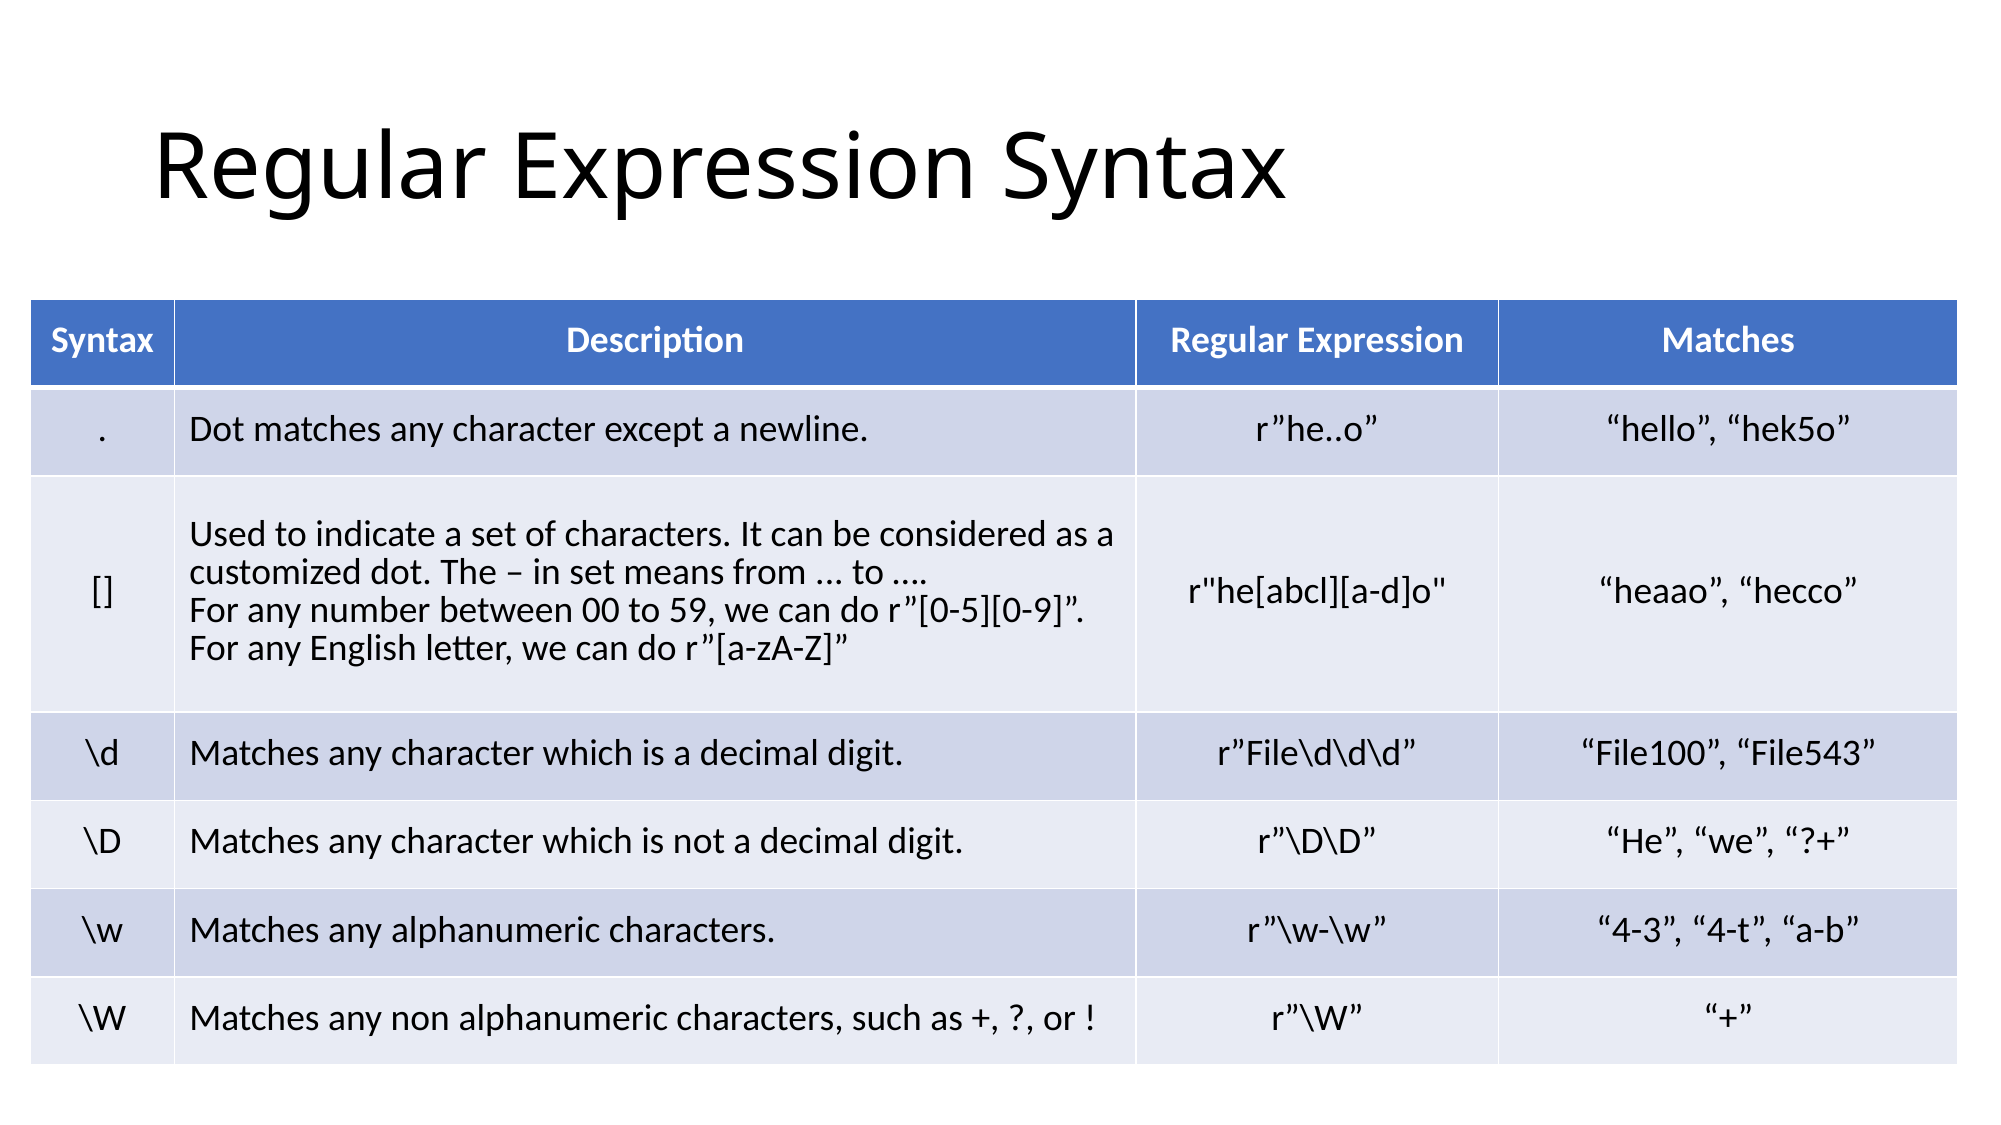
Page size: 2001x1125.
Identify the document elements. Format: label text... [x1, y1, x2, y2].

table_cell Matches any character which is not a decimal digit. [175, 801, 1135, 888]
table_header Syntax [31, 300, 174, 385]
table_cell r”\W” [1137, 978, 1498, 1064]
table_cell r”File\d\d\d” [1137, 713, 1498, 800]
table_cell “+” [1499, 978, 1957, 1064]
table_cell r”he..o” [1137, 390, 1498, 475]
table_cell . [31, 390, 174, 475]
table_cell r"he[abcl][a-d]o" [1137, 477, 1498, 711]
table_cell Dot matches any character except a newline. [175, 390, 1135, 475]
table_cell r”\w-\w” [1137, 889, 1498, 976]
table_cell \d [31, 713, 174, 800]
table_cell “hello”, “hek5o” [1499, 390, 1957, 475]
table_cell Used to indicate a set of characters. It can be considered as a customized dot. The – in set means from ... to …. For any number between 00 to 59, we can do r”[0-5][0-9]”. For any English letter, we can do r”[a-zA-Z]” [175, 477, 1135, 711]
table_cell Matches any character which is a decimal digit. [175, 713, 1135, 800]
table_cell Matches any non alphanumeric characters, such as +, ?, or ! [175, 978, 1135, 1064]
table_cell “heaao”, “hecco” [1499, 477, 1957, 711]
table_cell “He”, “we”, “?+” [1499, 801, 1957, 888]
table_cell “4-3”, “4-t”, “a-b” [1499, 889, 1957, 976]
table_header Matches [1499, 300, 1957, 385]
table_cell \W [31, 978, 174, 1064]
table_cell r”\D\D” [1137, 801, 1498, 888]
table_cell \D [31, 801, 174, 888]
table_header Regular Expression [1137, 300, 1498, 385]
table_cell \w [31, 889, 174, 976]
table_cell [] [31, 477, 174, 711]
title Regular Expression Syntax [137, 59, 1863, 278]
table_cell Matches any alphanumeric characters. [175, 889, 1135, 976]
table_cell “File100”, “File543” [1499, 713, 1957, 800]
table_header Description [175, 300, 1135, 385]
